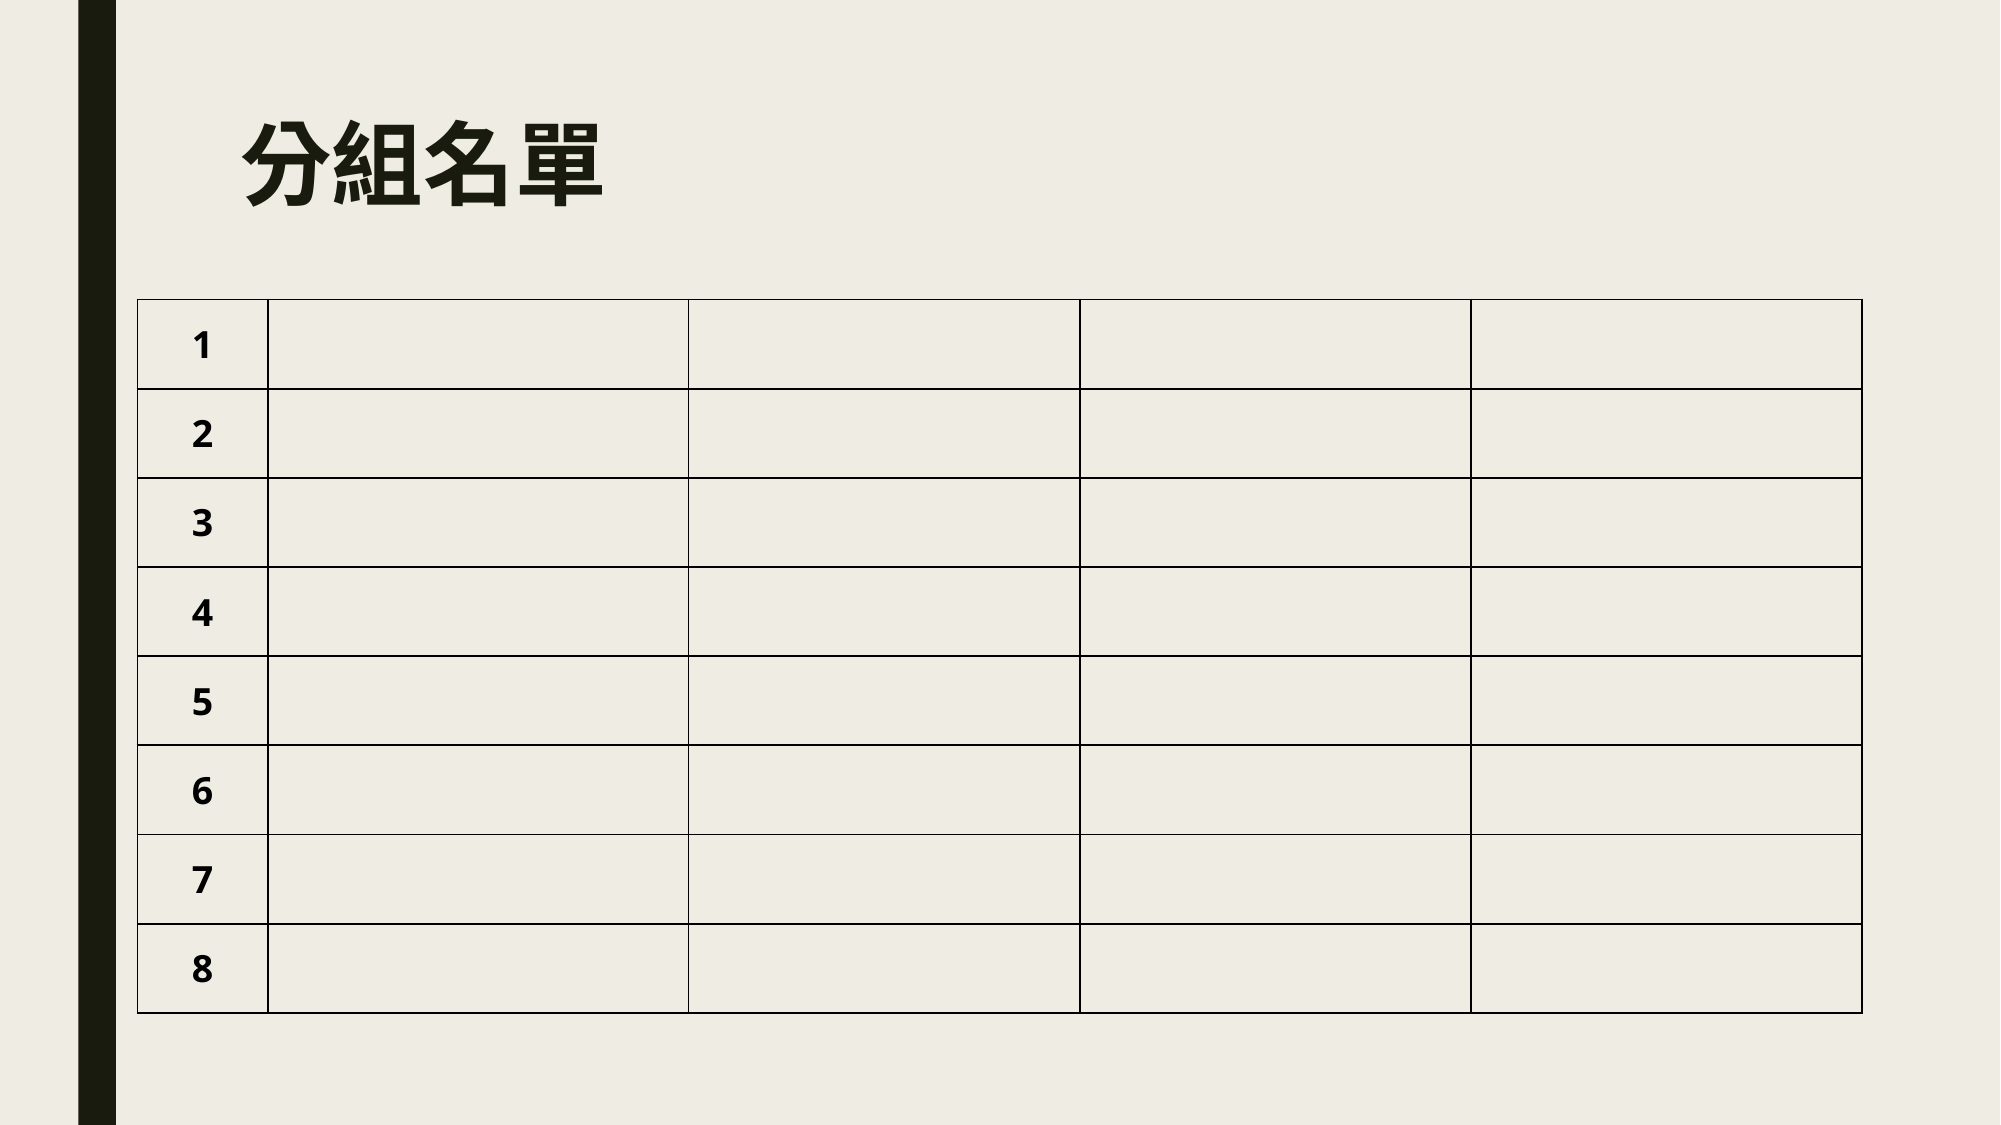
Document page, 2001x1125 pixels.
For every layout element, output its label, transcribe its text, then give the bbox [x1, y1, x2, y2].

table_cell [269, 835, 688, 923]
table_cell [1081, 657, 1470, 744]
table_header 1 [138, 300, 267, 388]
table_cell [1472, 746, 1861, 834]
table_cell [269, 657, 688, 744]
table_cell [269, 390, 688, 477]
table_cell [689, 835, 1079, 923]
table_cell [1081, 746, 1470, 834]
table_cell [689, 746, 1079, 834]
table_cell [1081, 835, 1470, 923]
table_header [1472, 300, 1861, 388]
table_cell [689, 479, 1079, 566]
table_cell [1472, 925, 1861, 1012]
table_cell [1472, 479, 1861, 566]
table_cell 4 [138, 568, 267, 655]
table_cell [689, 390, 1079, 477]
table_cell 8 [138, 925, 267, 1012]
table_cell 2 [138, 390, 267, 477]
table_cell [269, 746, 688, 834]
table_cell [269, 925, 688, 1012]
table_cell [689, 657, 1079, 744]
table_cell [1081, 390, 1470, 477]
table_header [269, 300, 688, 388]
table_cell 3 [138, 479, 267, 566]
title 分組名單 [225, 112, 1800, 260]
table_cell [1081, 568, 1470, 655]
table_cell [1472, 835, 1861, 923]
table_cell [1081, 925, 1470, 1012]
table_cell 5 [138, 657, 267, 744]
table_cell [269, 479, 688, 566]
table_cell [1472, 657, 1861, 744]
table_cell [689, 925, 1079, 1012]
table_cell [1081, 479, 1470, 566]
table_cell [1472, 568, 1861, 655]
table_cell [1472, 390, 1861, 477]
table_cell 6 [138, 746, 267, 834]
table_header [689, 300, 1079, 388]
table_header [1081, 300, 1470, 388]
table_cell [689, 568, 1079, 655]
table_cell 7 [138, 835, 267, 923]
table_cell [269, 568, 688, 655]
